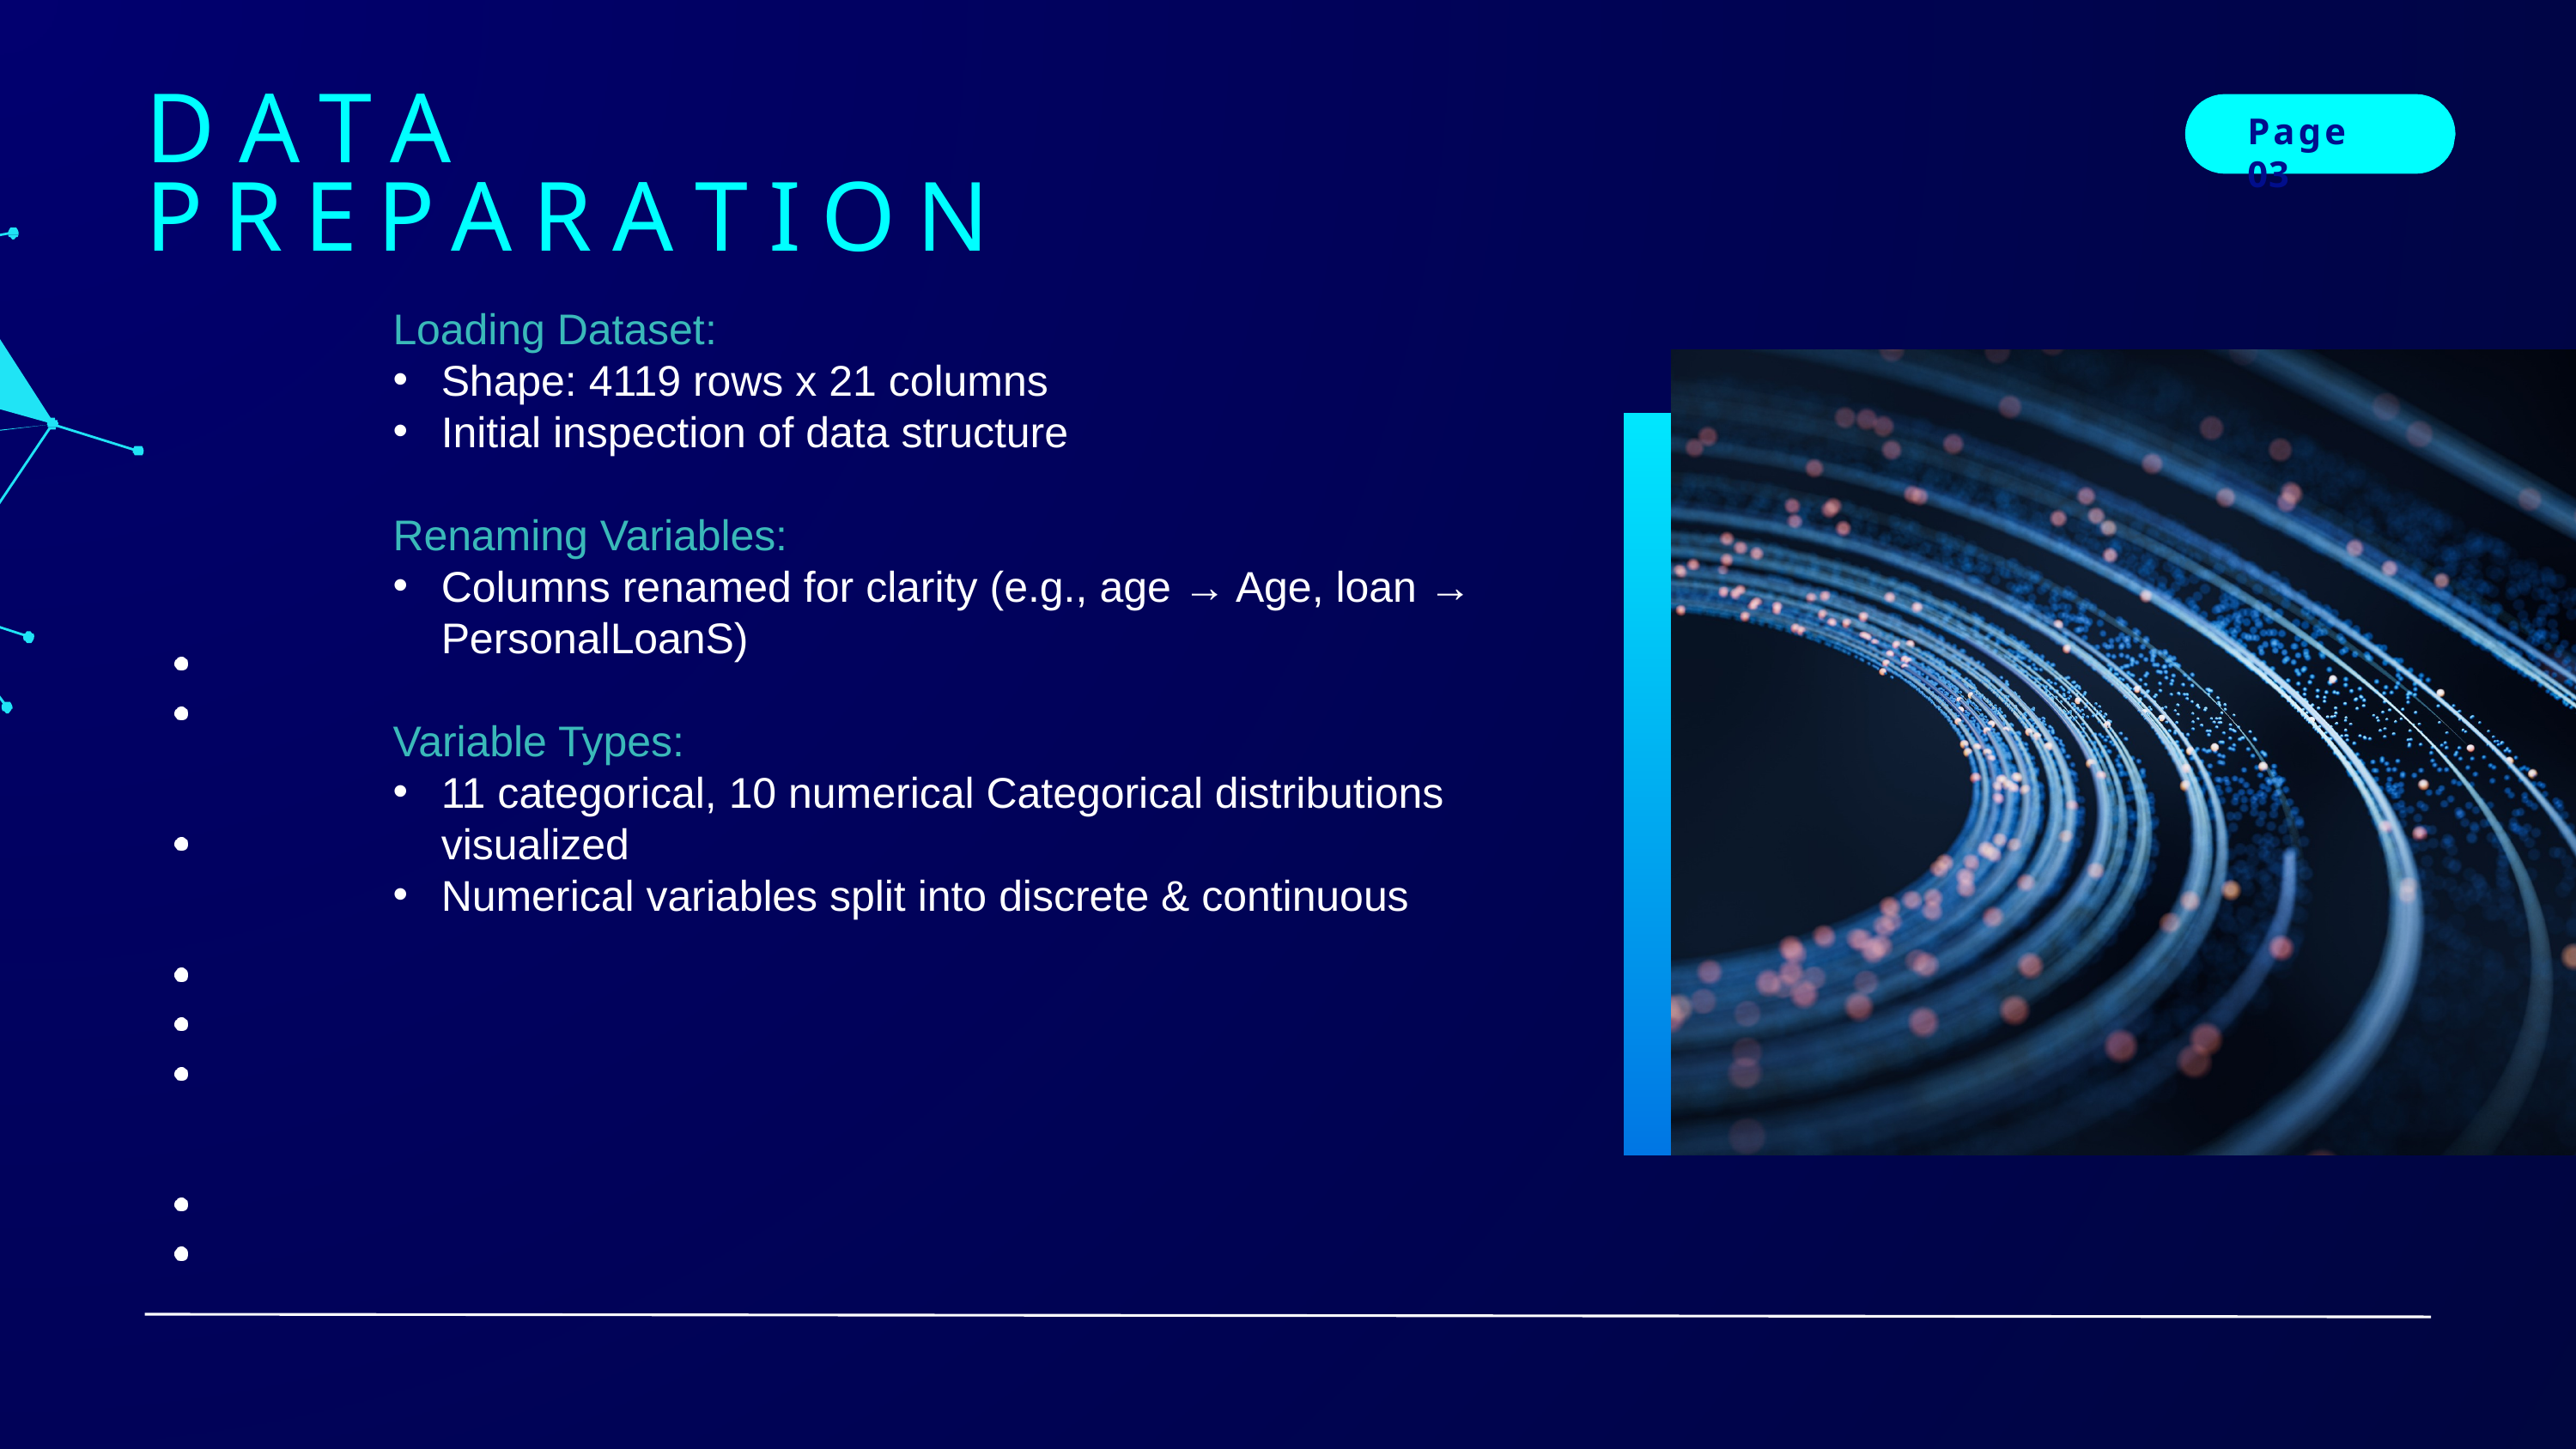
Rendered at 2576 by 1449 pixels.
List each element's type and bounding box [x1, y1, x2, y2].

text_box [0, 0, 2576, 1449]
text_box [173, 657, 189, 1261]
